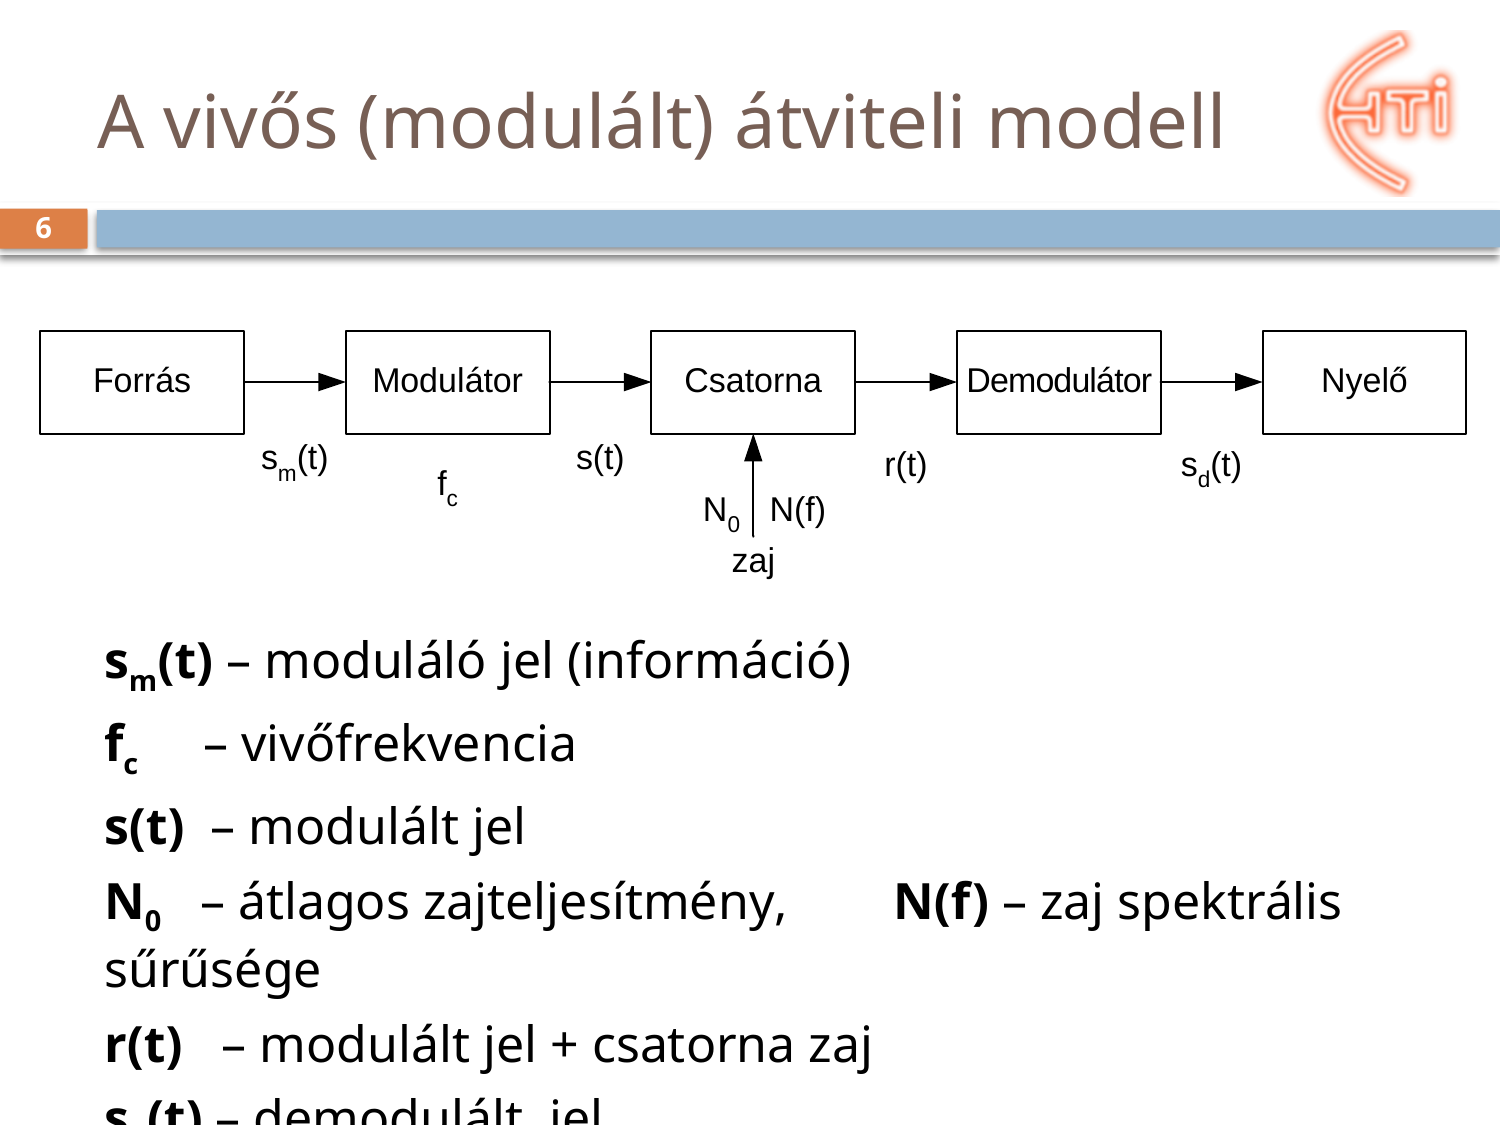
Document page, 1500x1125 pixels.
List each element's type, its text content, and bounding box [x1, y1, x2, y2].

title A vivős (modulált) átviteli modell [82, 37, 1300, 200]
picture [35, 325, 1471, 587]
list sm(t) – moduláló jel (információ) fc – vivőfrekvencia s(t) – modulált jel N0 – átlagos zajteljesítmény, N(f) – zaj spektrális sűrűsége r(t) – modulált jel + csatorna zaj sd(t) – demodulált jel [89, 621, 1460, 1125]
slide_number 6 [0, 208, 88, 249]
picture [1304, 30, 1471, 197]
